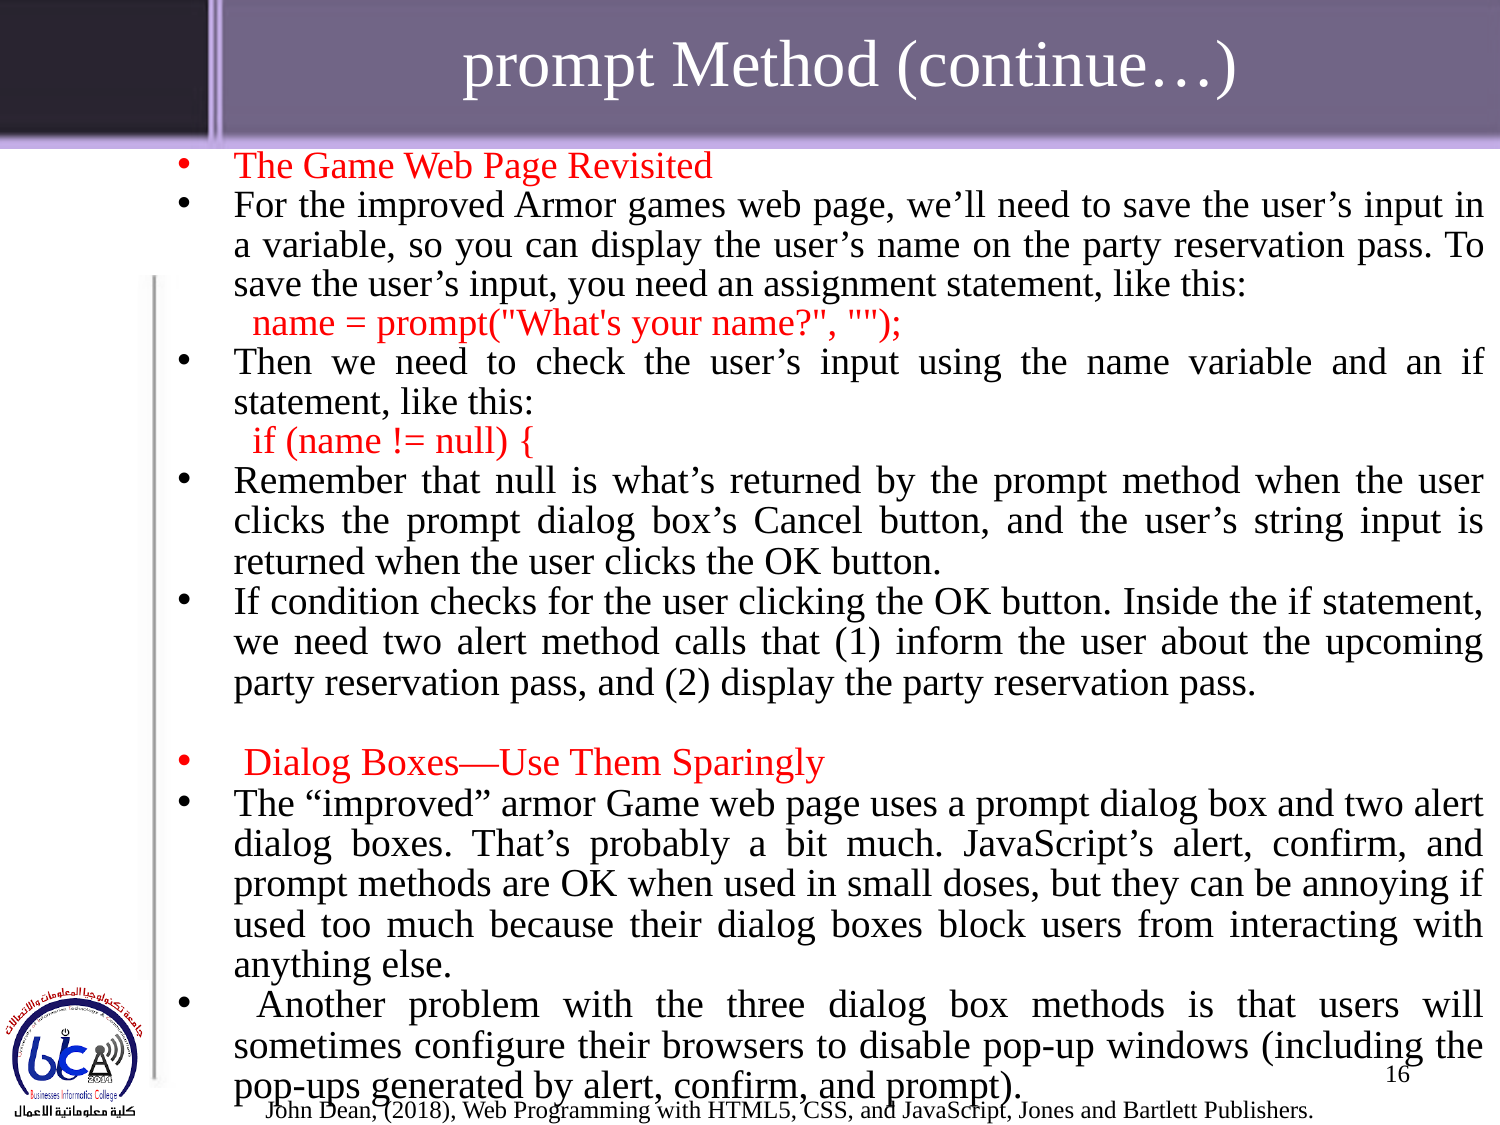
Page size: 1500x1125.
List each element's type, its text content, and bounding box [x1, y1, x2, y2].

picture [0, 275, 179, 1125]
picture [0, 0, 1500, 149]
footer John Dean, (2018), Web Programming with HTML5, CSS, and JavaScript, Jones and Bartlett Publishers. [212, 1092, 1363, 1125]
text_box The Game Web Page Revisited For the improved Armor games web page, we’ll need to save the user’s input in a variable, so you can display the user’s name on the party reservation pass. To save the user’s input, you need an assignment statement, like this: name = prompt("What's your name?", ""); Then we need to check the user’s input using the name variable and an if statement, like this: if (name != null) { Remember that null is what’s returned by the prompt method when the user clicks the prompt dialog box’s Cancel button, and the user’s string input is returned when the user clicks the OK button. If condition checks for the user clicking the OK button. Inside the if statement, we need two alert method calls that (1) inform the user about the upcoming party reservation pass, and (2) display the party reservation pass. Dialog Boxes—Use Them Sparingly The “improved” armor Game web page uses a prompt dialog box and two alert dialog boxes. That’s probably a bit much. JavaScript’s alert, confirm, and prompt methods are OK when used in small doses, but they can be annoying if used too much because their dialog boxes block users from interacting with anything else. Another problem with the three dialog box methods is that users will sometimes configure their browsers to disable pop-up windows (including the pop-ups generated by alert, confirm, and prompt). [162, 156, 1500, 1125]
